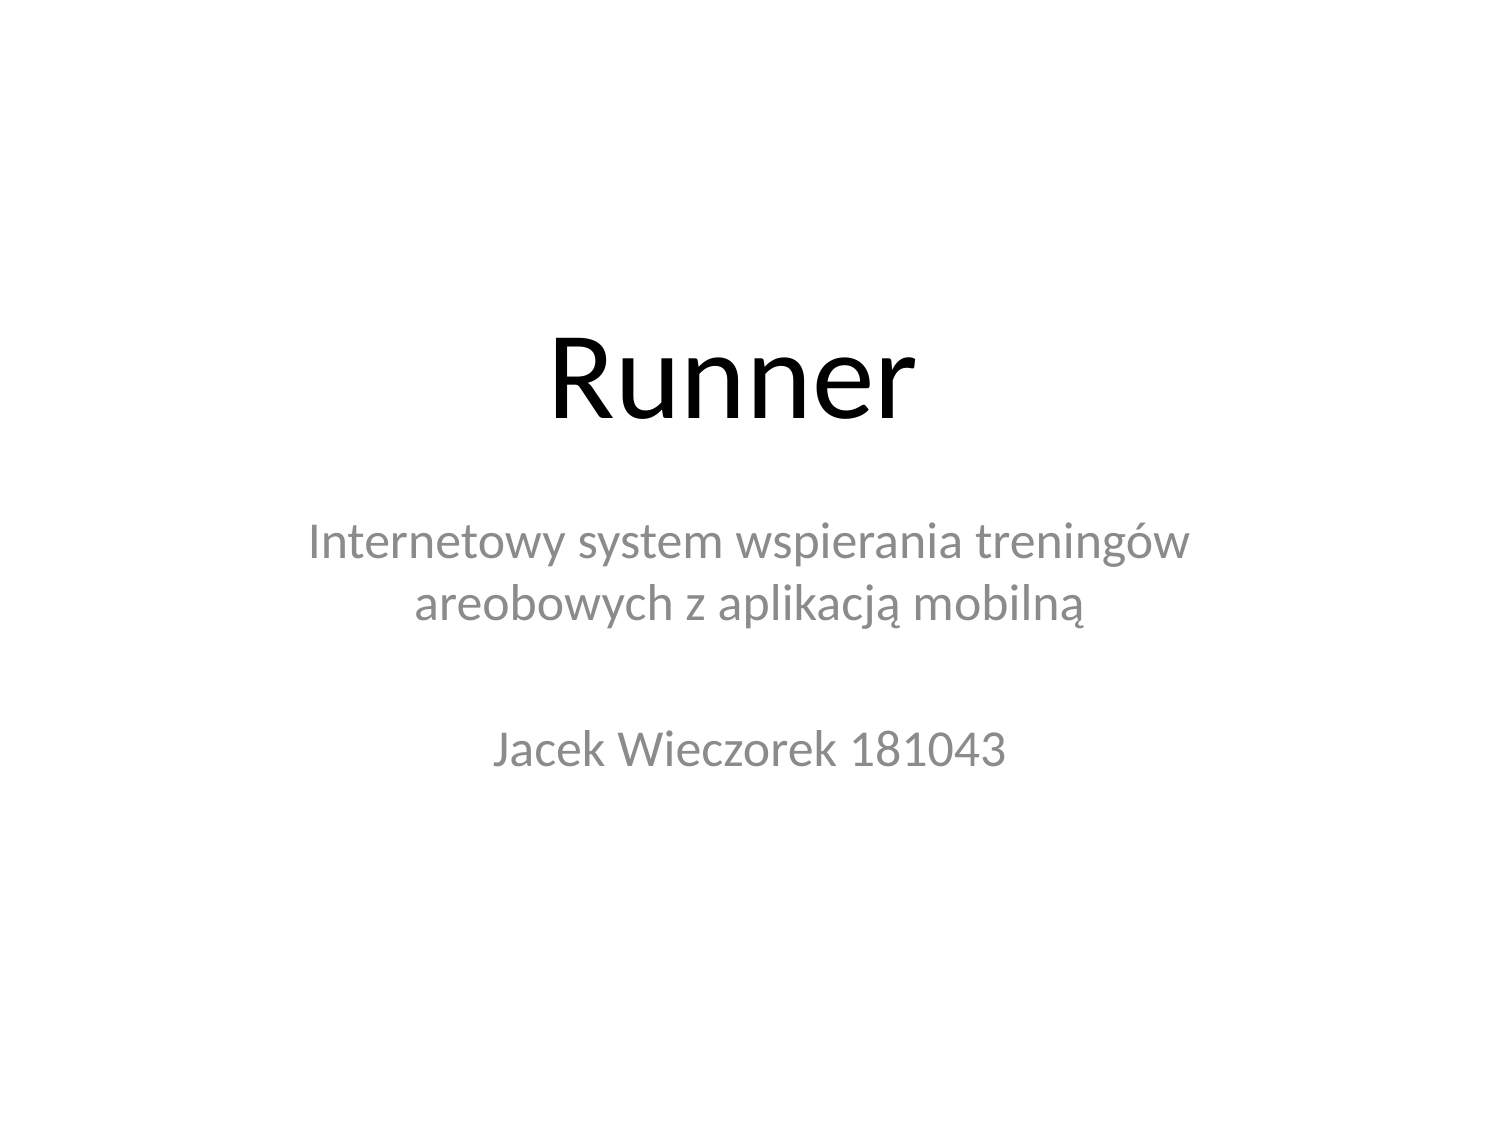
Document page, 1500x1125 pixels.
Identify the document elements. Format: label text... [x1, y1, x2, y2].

subtitle Internetowy system wspierania treningów areobowych z aplikacją mobilną Jacek Wieczorek 181043 [225, 498, 1275, 787]
title Runner [95, 247, 1371, 489]
